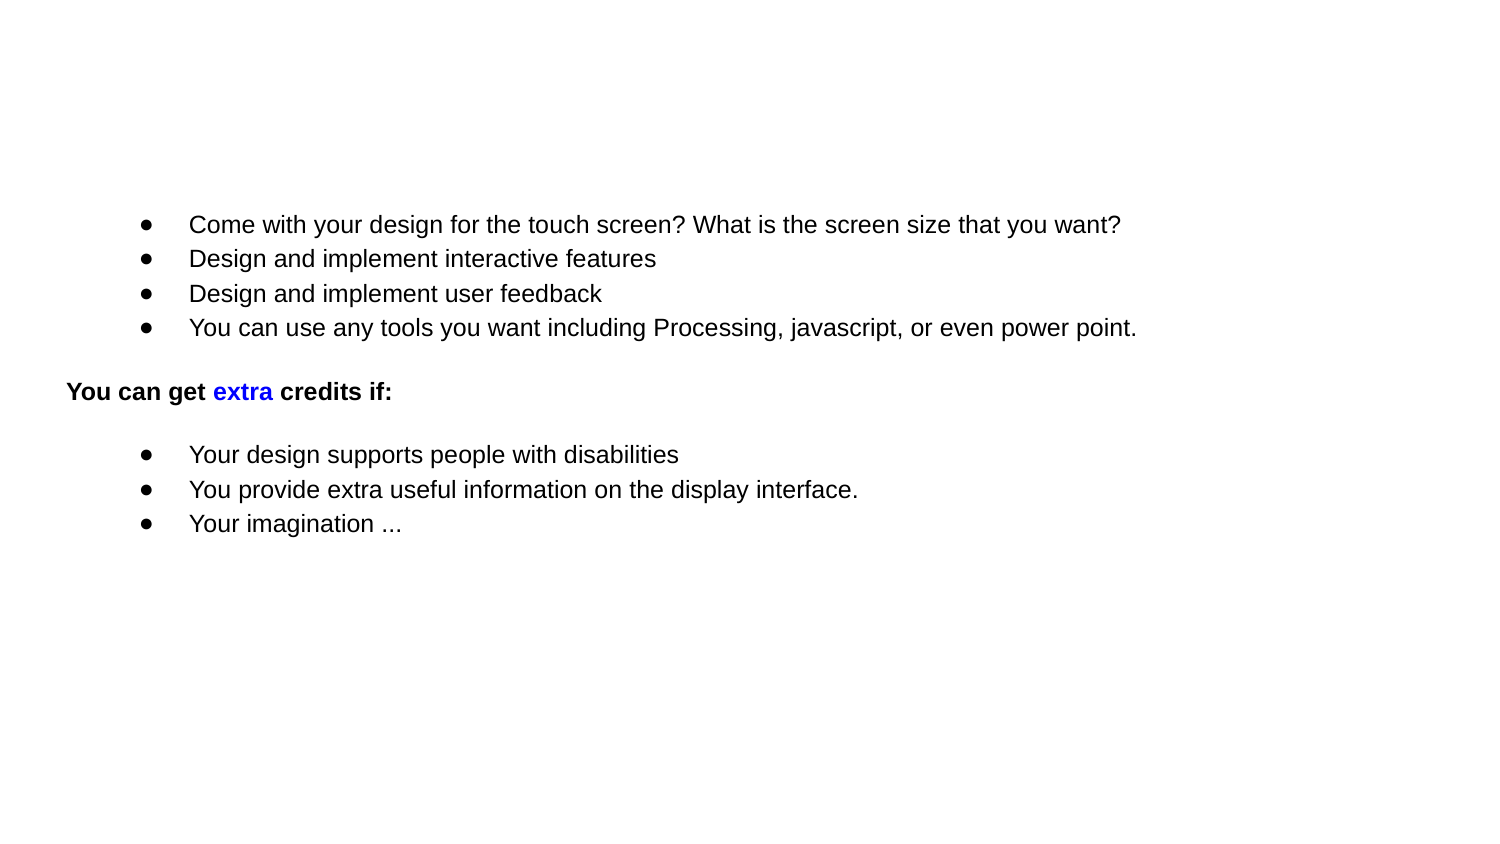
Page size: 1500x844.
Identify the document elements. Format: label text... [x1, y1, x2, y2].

list Come with your design for the touch screen? What is the screen size that you want? Design and implement interactive features Design and implement user feedback You can use any tools you want including Processing, javascript, or even power point. You can get extra credits if: Your design supports people with disabilities You provide extra useful information on the display interface. Your imagination ... [51, 189, 1449, 750]
